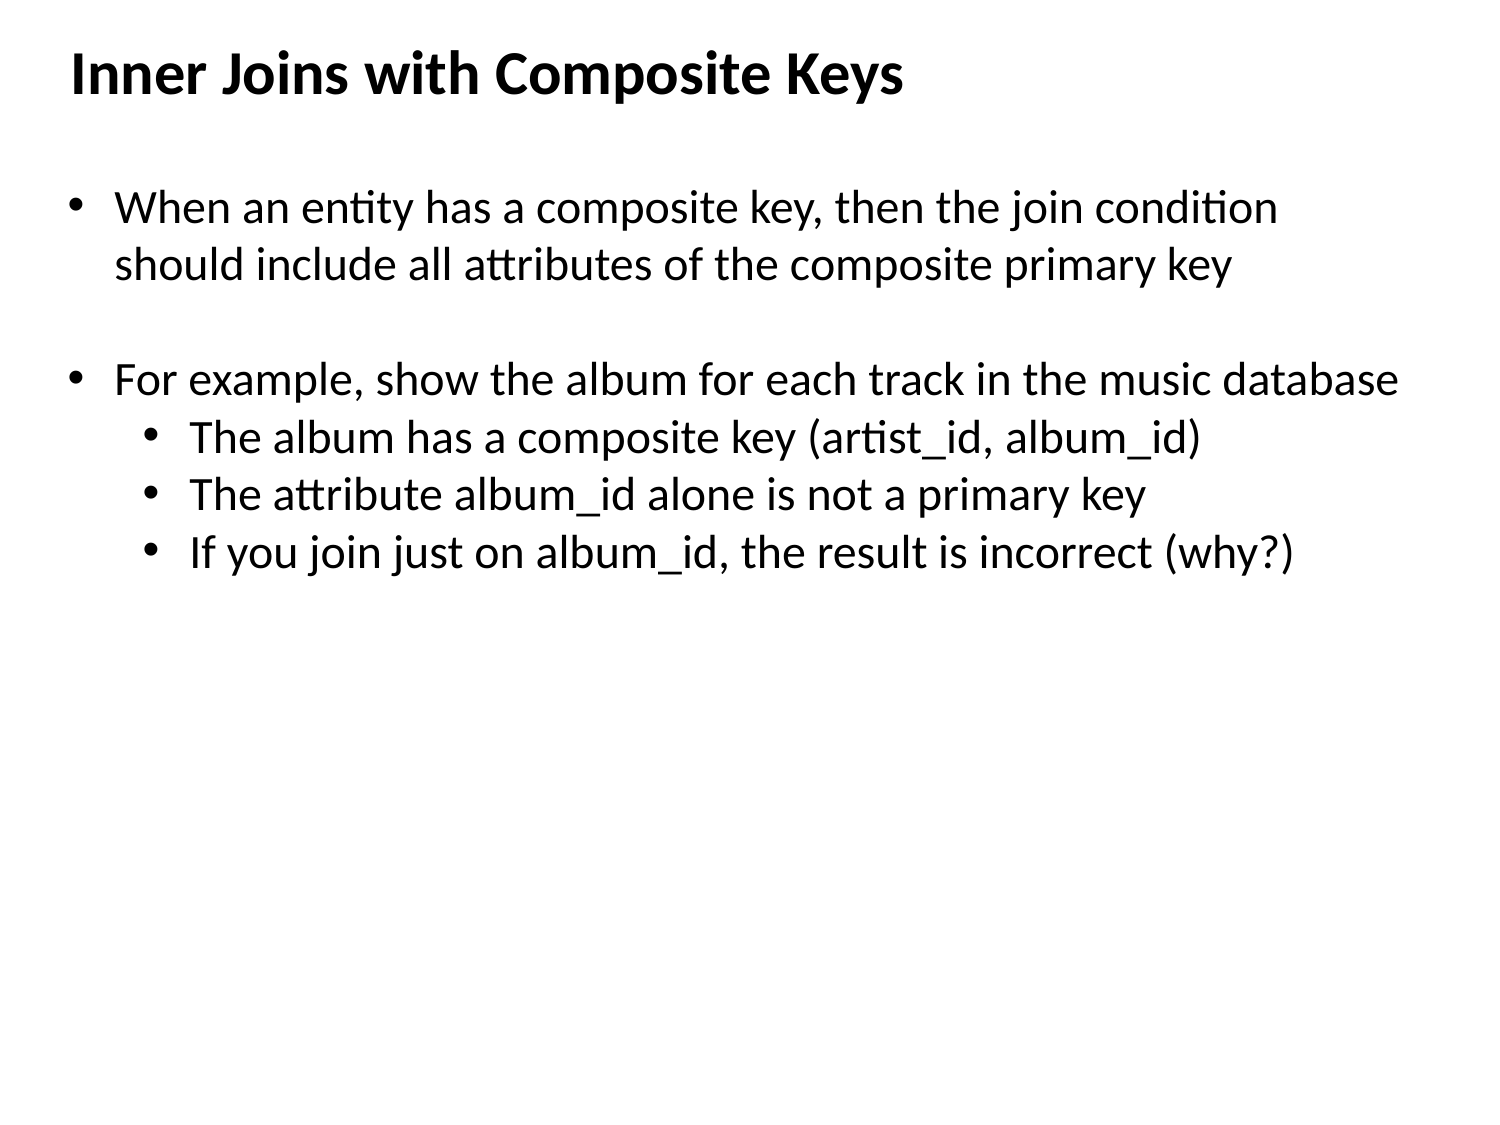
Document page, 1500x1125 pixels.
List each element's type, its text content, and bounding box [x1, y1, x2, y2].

text_box When an entity has a composite key, then the join condition should include all attributes of the composite primary key For example, show the album for each track in the music database The album has a composite key (artist_id, album_id) The attribute album_id alone is not a primary key If you join just on album_id, the result is incorrect (why?) [52, 168, 1428, 585]
text_box Inner Joins with Composite Keys [63, 24, 1336, 114]
